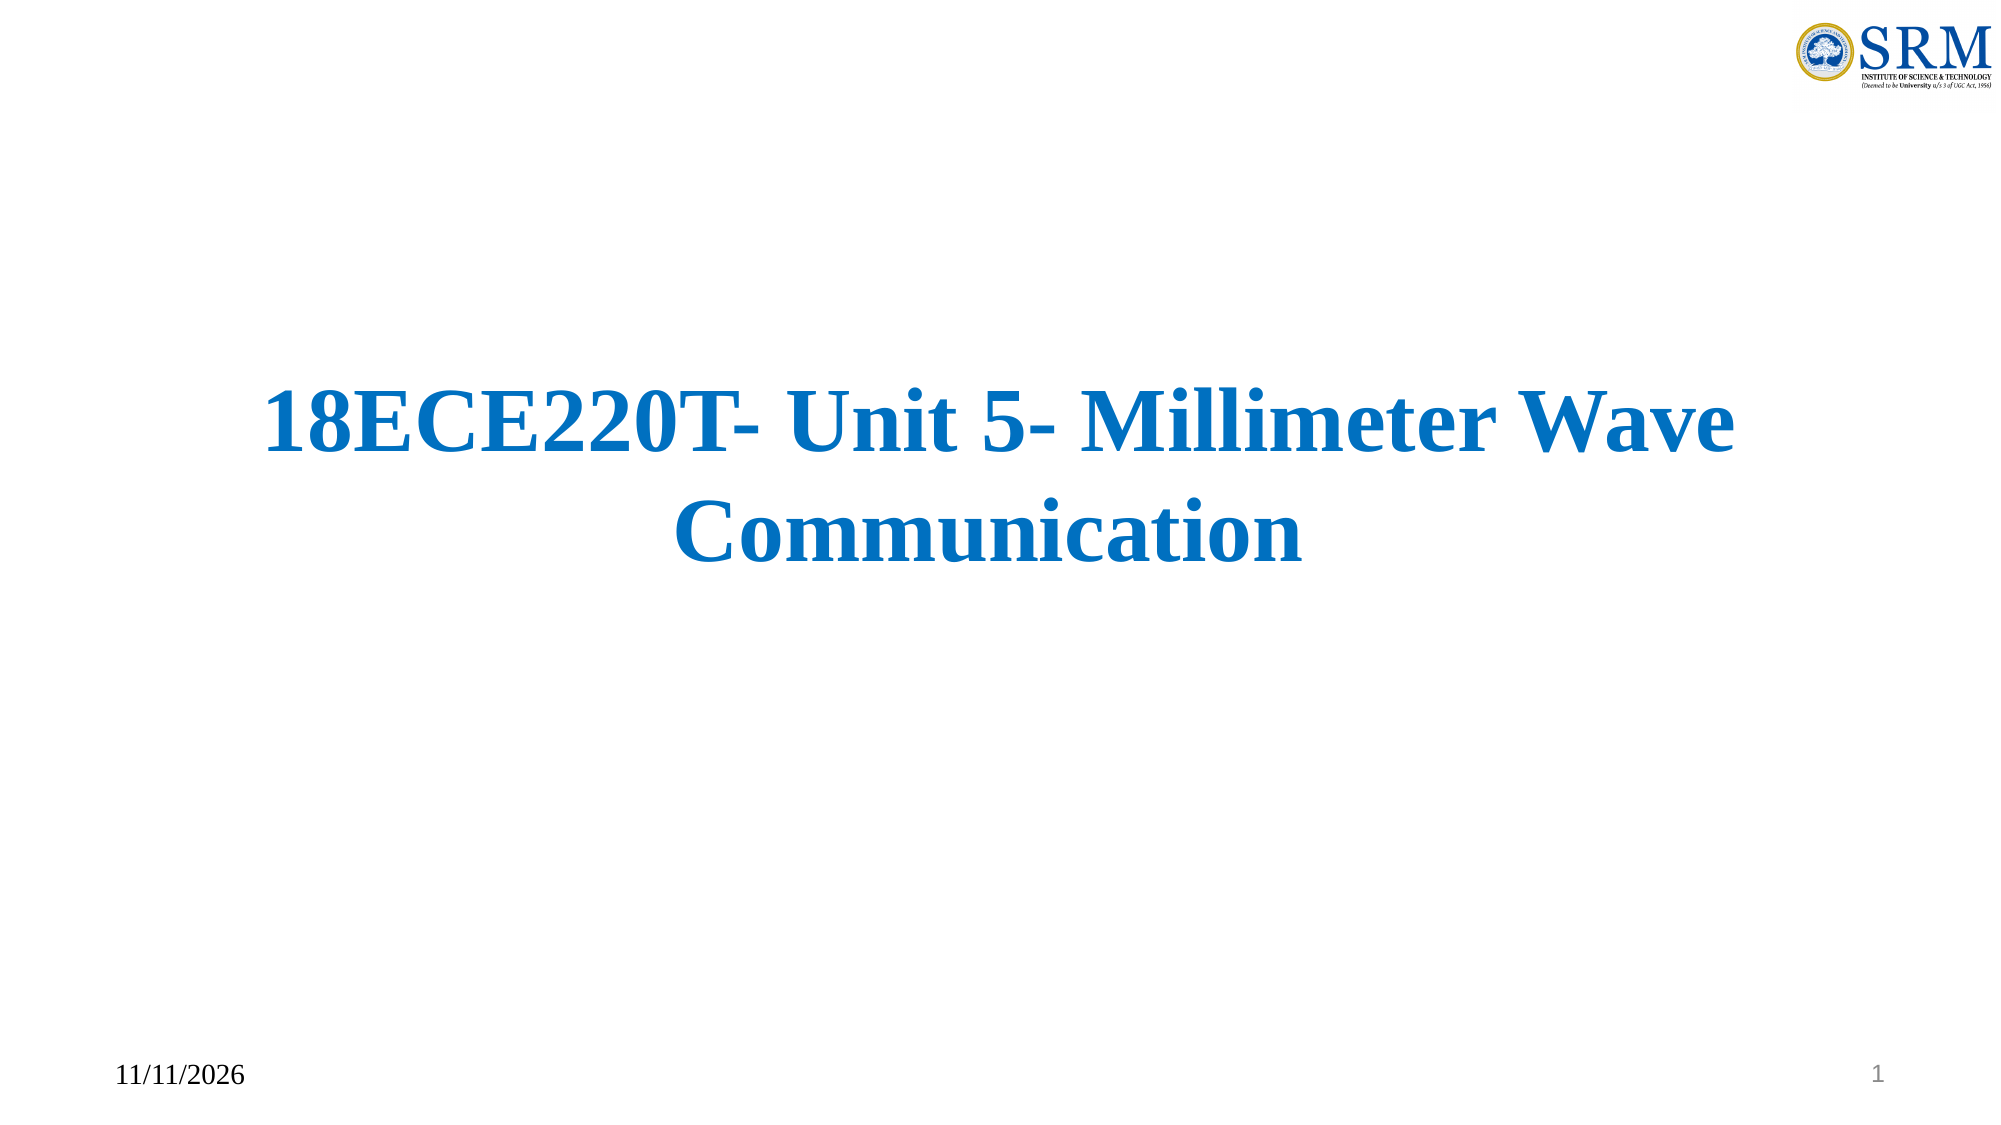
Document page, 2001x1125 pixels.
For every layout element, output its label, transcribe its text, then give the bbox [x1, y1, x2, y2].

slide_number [99, 1042, 567, 1103]
picture [1792, 0, 1996, 113]
slide_number 1 [1433, 1042, 1900, 1103]
title 18ECE220T- Unit 5- Millimeter Wave Communication [150, 349, 1850, 591]
